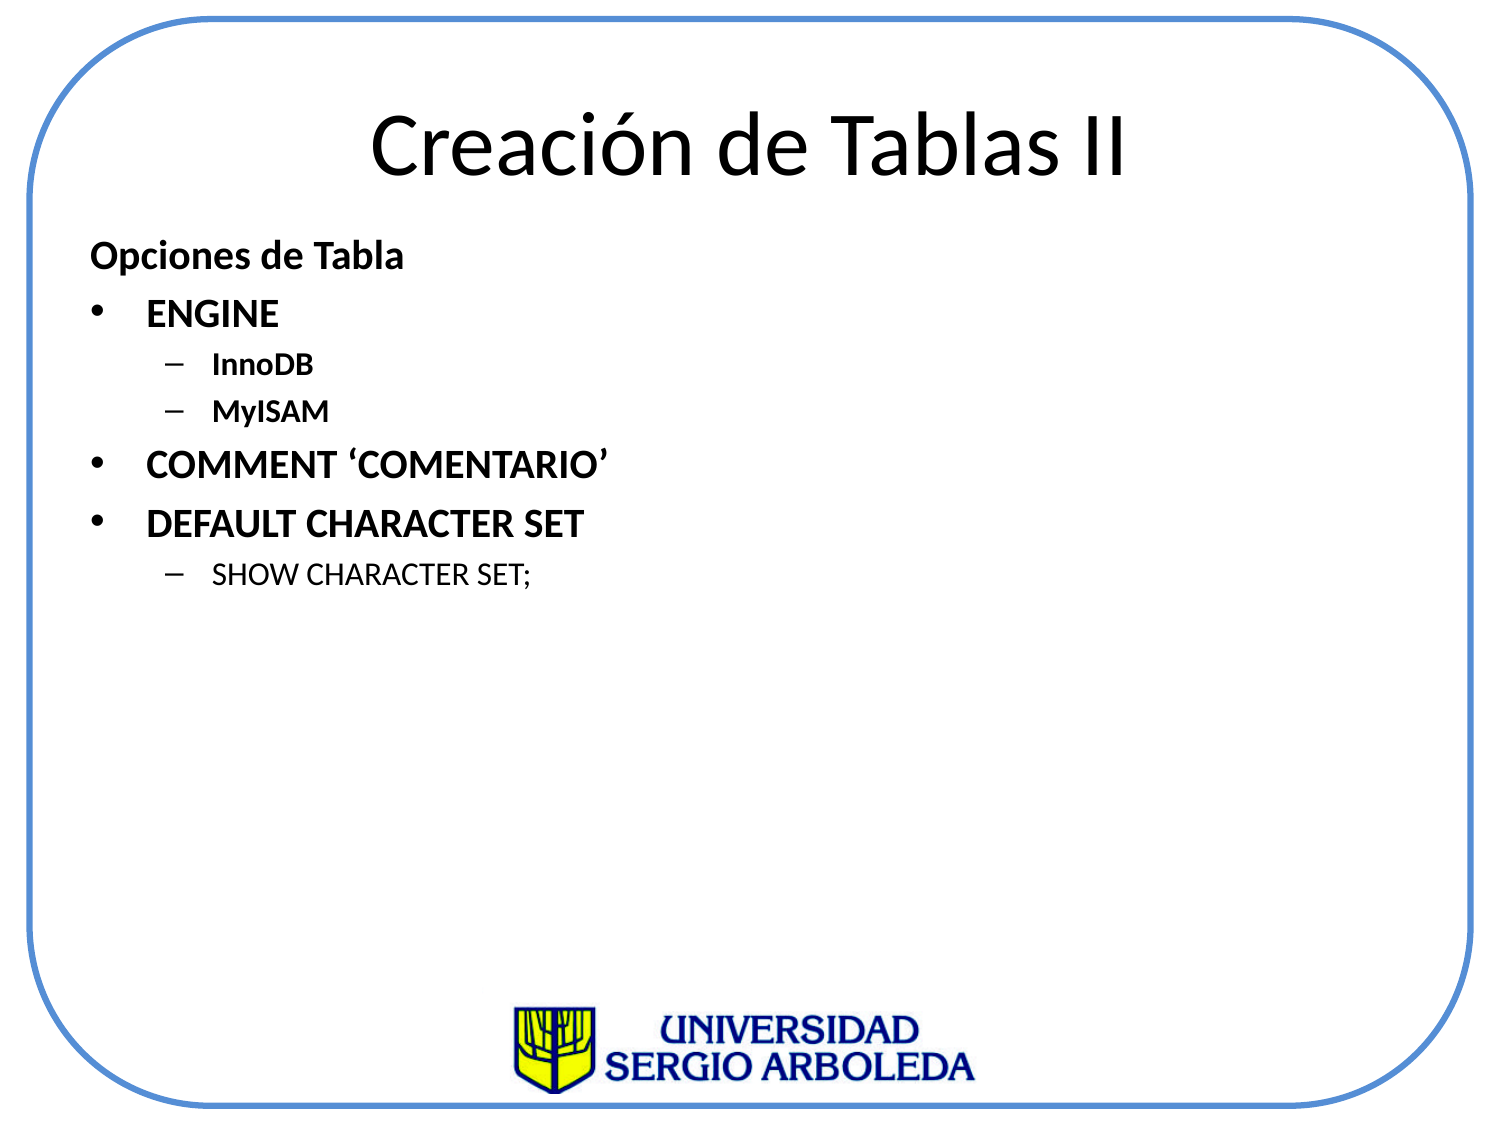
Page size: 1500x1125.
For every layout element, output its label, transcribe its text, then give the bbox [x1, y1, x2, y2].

picture [481, 987, 1018, 1095]
title Creación de Tablas II [75, 45, 1425, 219]
list Opciones de Tabla ENGINE InnoDB MyISAM COMMENT ‘COMENTARIO’ DEFAULT CHARACTER SET SHOW CHARACTER SET; [75, 219, 1425, 1000]
text_box [27, 76, 1473, 1108]
text_box [113, 16, 1387, 45]
